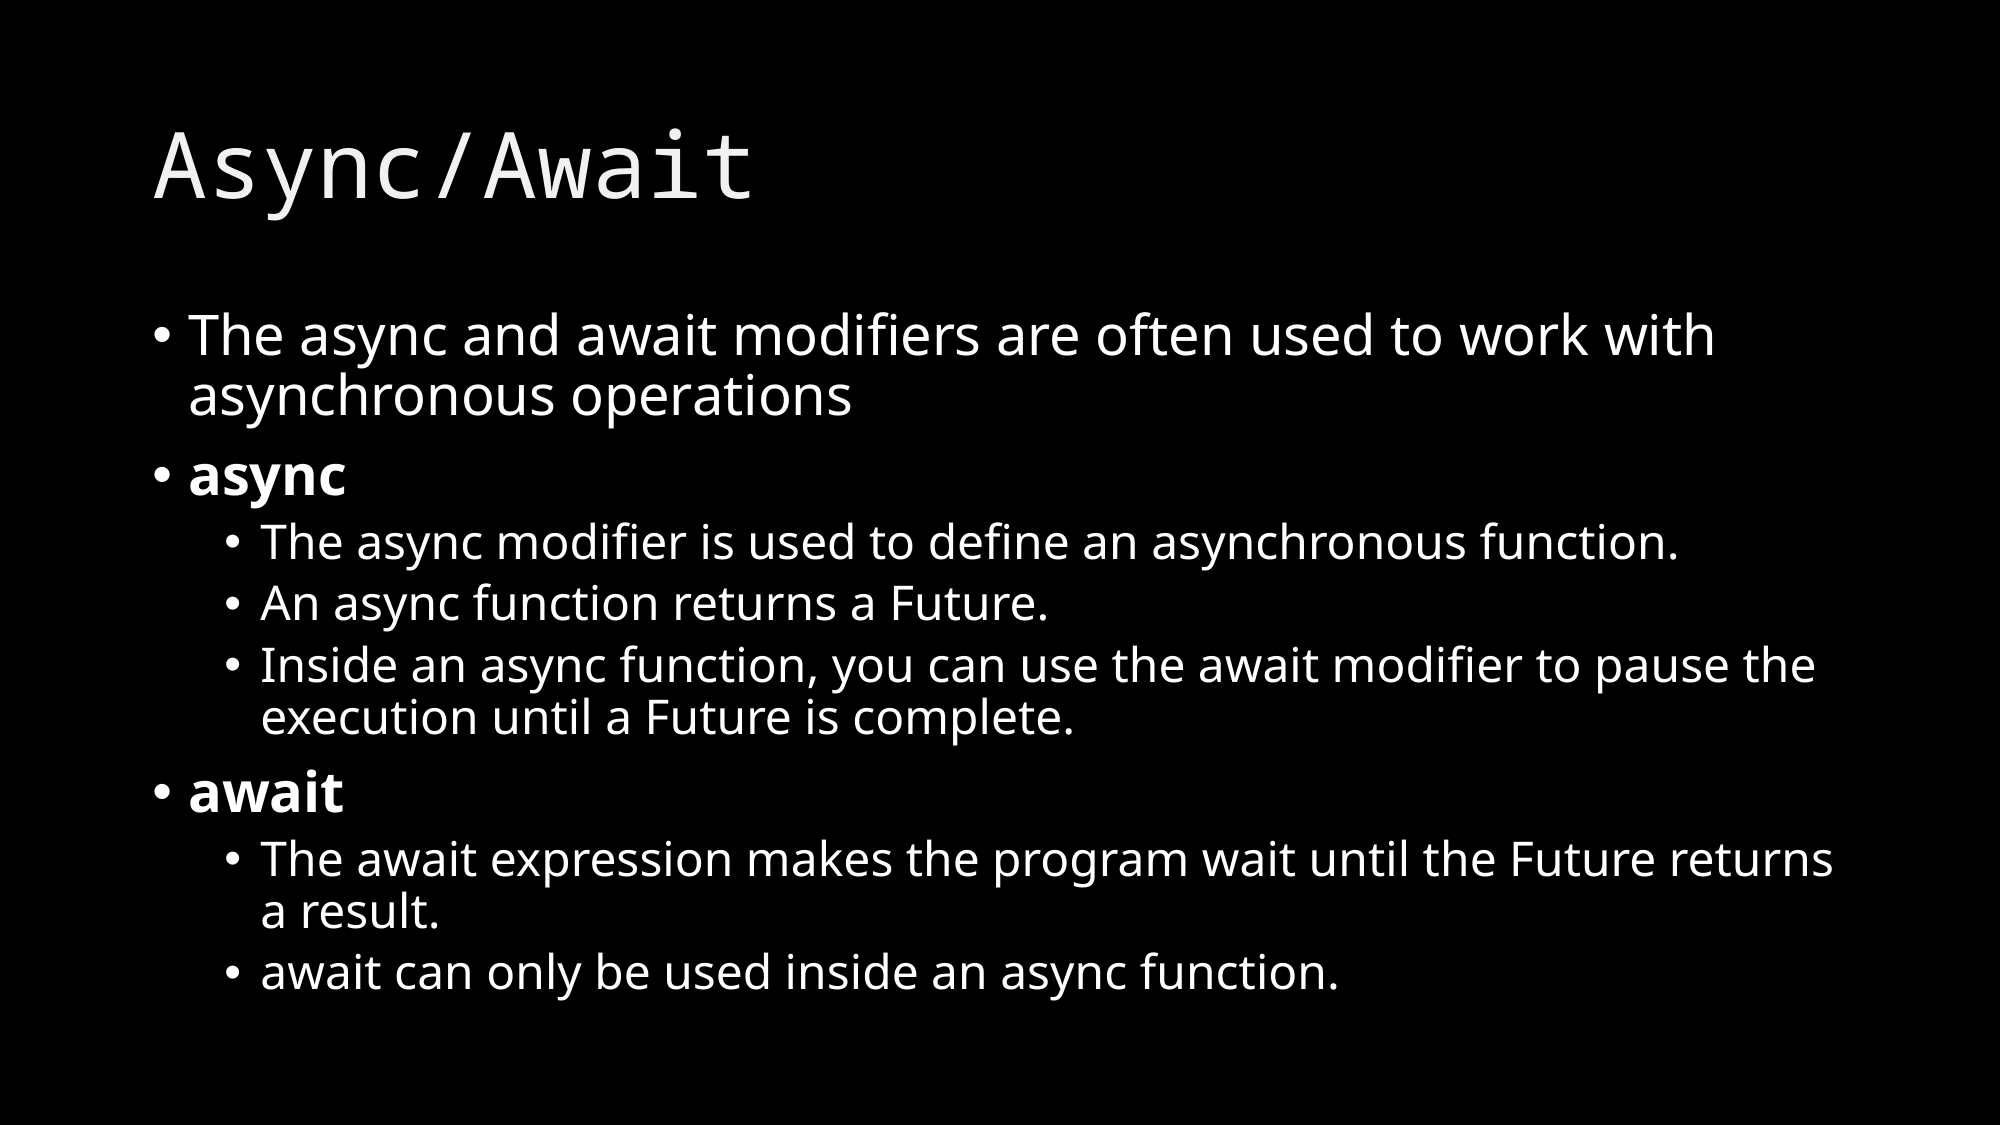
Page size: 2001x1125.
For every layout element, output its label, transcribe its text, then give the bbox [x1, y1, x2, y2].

title Async/Await [137, 59, 1863, 278]
list The async and await modifiers are often used to work with asynchronous operations async The async modifier is used to define an asynchronous function. An async function returns a Future. Inside an async function, you can use the await modifier to pause the execution until a Future is complete. await The await expression makes the program wait until the Future returns a result. await can only be used inside an async function. [137, 299, 1863, 1014]
